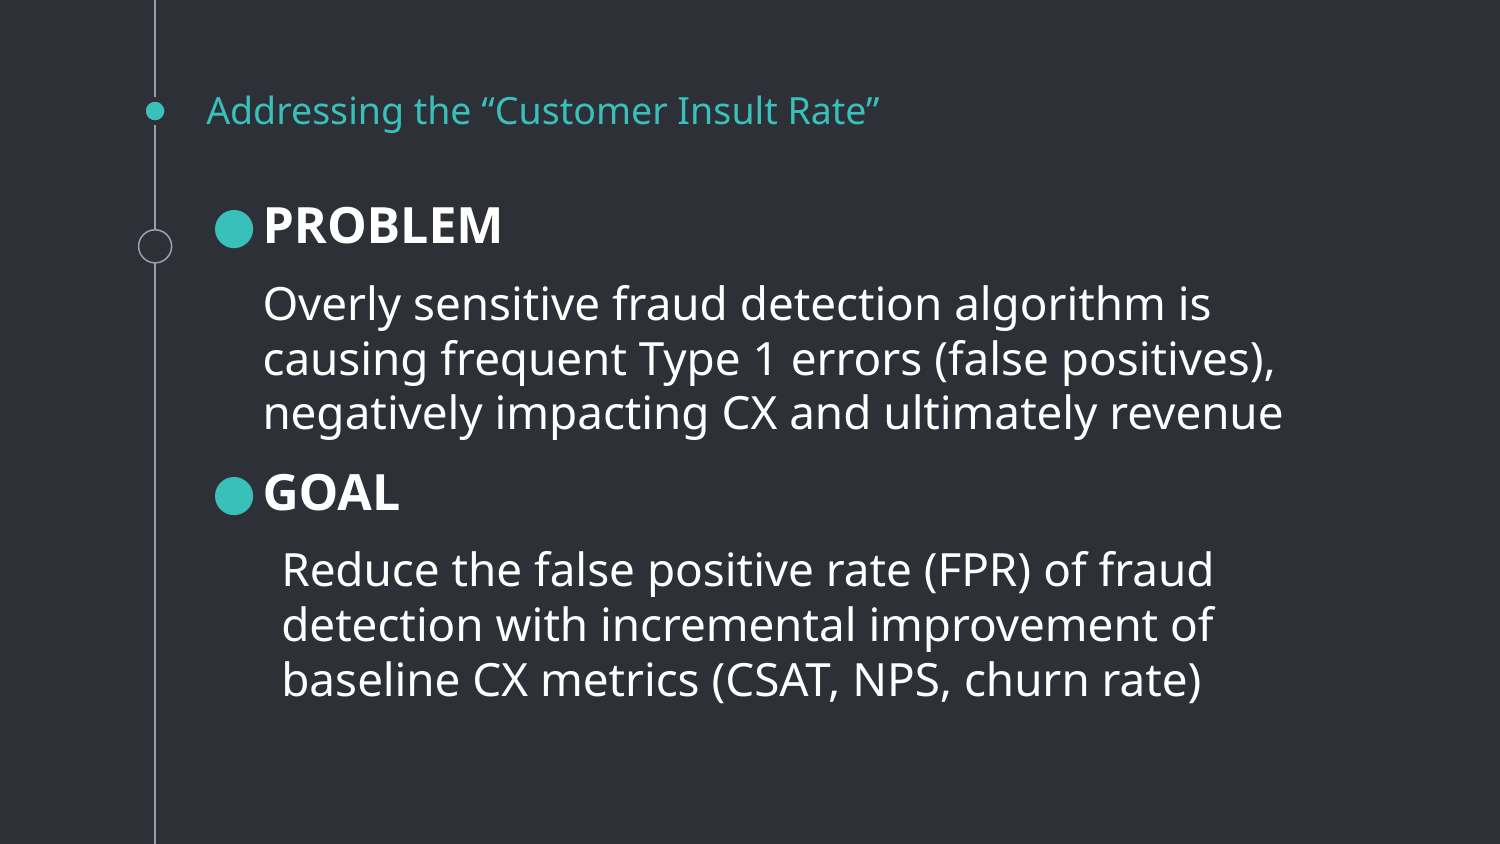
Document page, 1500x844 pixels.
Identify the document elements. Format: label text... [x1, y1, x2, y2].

list PROBLEM Overly sensitive fraud detection algorithm is causing frequent Type 1 errors (false positives), negatively impacting CX and ultimately revenue GOAL Reduce the false positive rate (FPR) of fraud detection with incremental improvement of baseline CX metrics (CSAT, NPS, churn rate) [191, 178, 1317, 790]
title Addressing the “Customer Insult Rate” [191, 90, 1317, 147]
